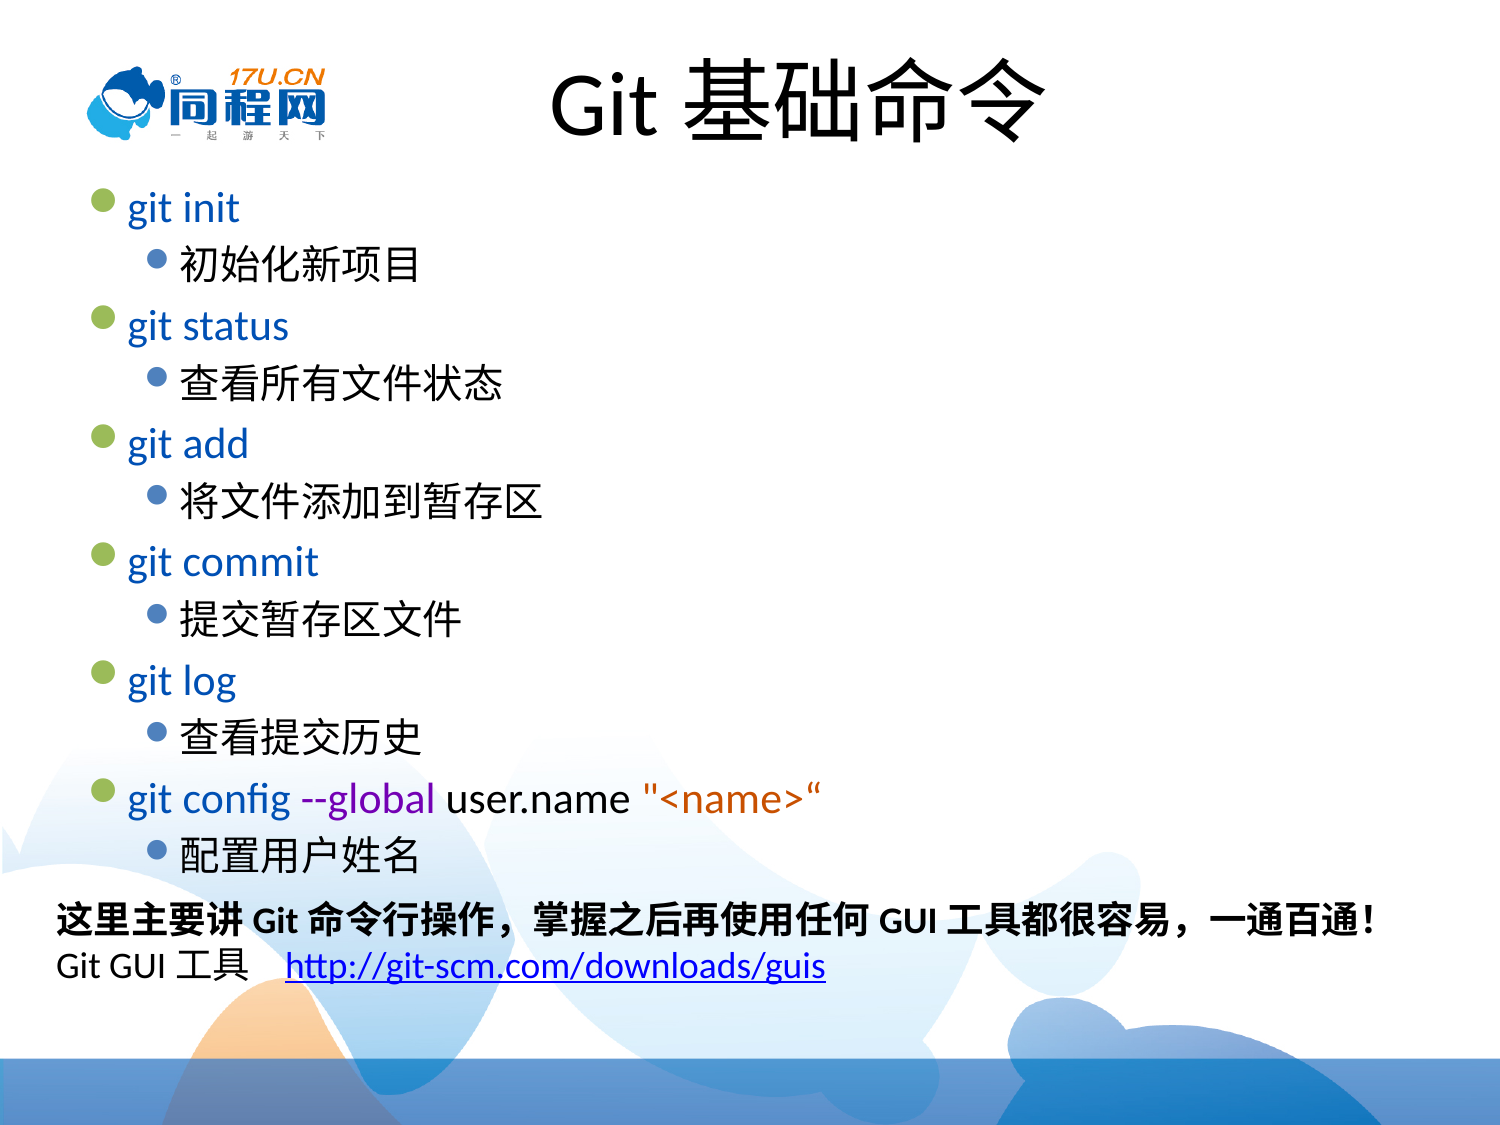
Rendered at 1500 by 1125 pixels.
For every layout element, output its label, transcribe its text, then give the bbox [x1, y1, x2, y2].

text_box 这里主要讲Git命令行操作，掌握之后再使用任何GUI工具都很容易，一通百通！ Git GUI工具 http://git-scm.com/downloads/guis [41, 888, 1412, 994]
picture [0, 0, 1500, 1125]
text_box git init 初始化新项目 git status 查看所有文件状态 git add 将文件添加到暂存区 git commit 提交暂存区文件 git log 查看提交历史 git config --global user.name "<name>“ 配置用户姓名 [73, 168, 1424, 889]
title Git基础命令 [123, 4, 1474, 192]
